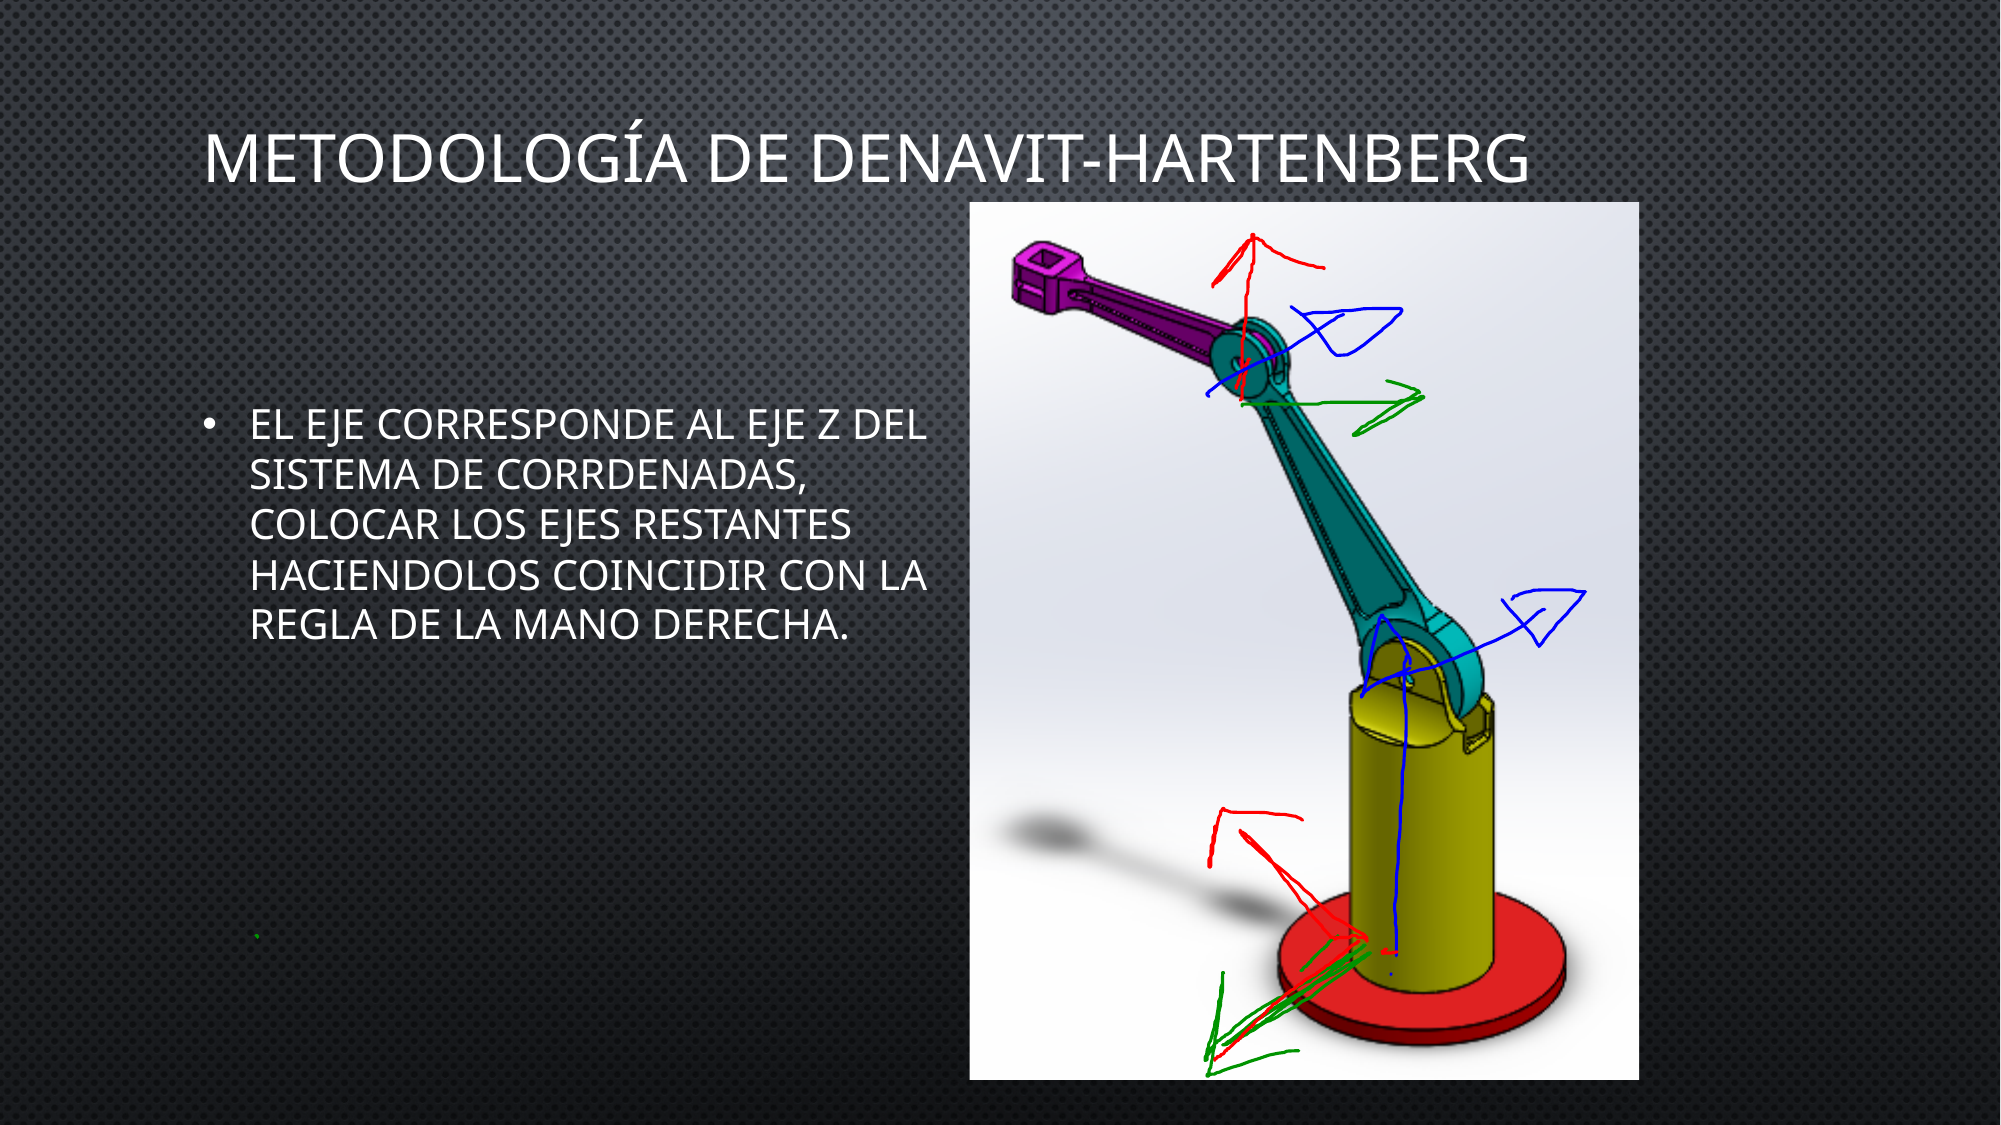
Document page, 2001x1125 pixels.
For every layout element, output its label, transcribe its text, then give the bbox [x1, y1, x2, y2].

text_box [1206, 306, 1403, 397]
list El eje corresponde al eje z del sistema de corrdenadas, colocar los ejes restantes haciendolos coincidir con la regla de la mano derecha. [187, 292, 969, 683]
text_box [1208, 808, 1361, 942]
picture [969, 201, 1640, 1080]
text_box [1361, 589, 1586, 975]
text_box Metodología de Denavit-Hartenberg [187, 99, 1813, 213]
